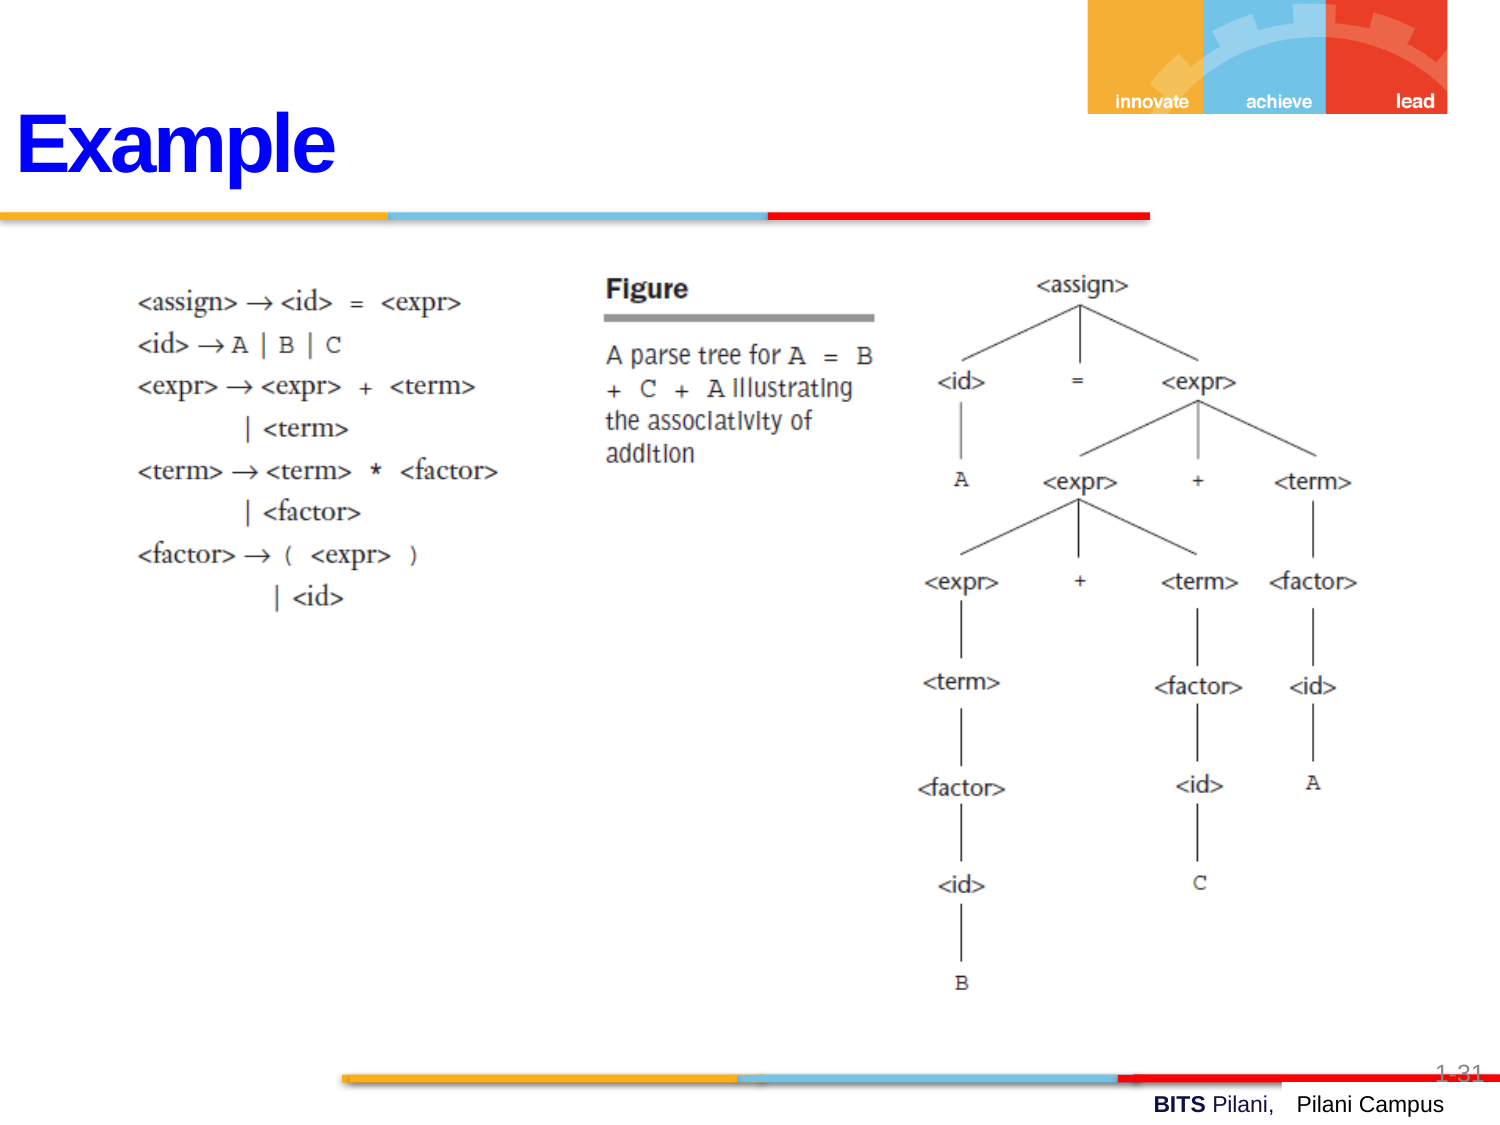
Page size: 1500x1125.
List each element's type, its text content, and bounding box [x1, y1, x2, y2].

title Example [0, 45, 1350, 233]
picture [587, 244, 1433, 1037]
slide_number 1-31 [1149, 1042, 1500, 1103]
picture [124, 287, 516, 615]
text_box Pilani Campus [1281, 1082, 1500, 1125]
picture [1087, 0, 1448, 114]
